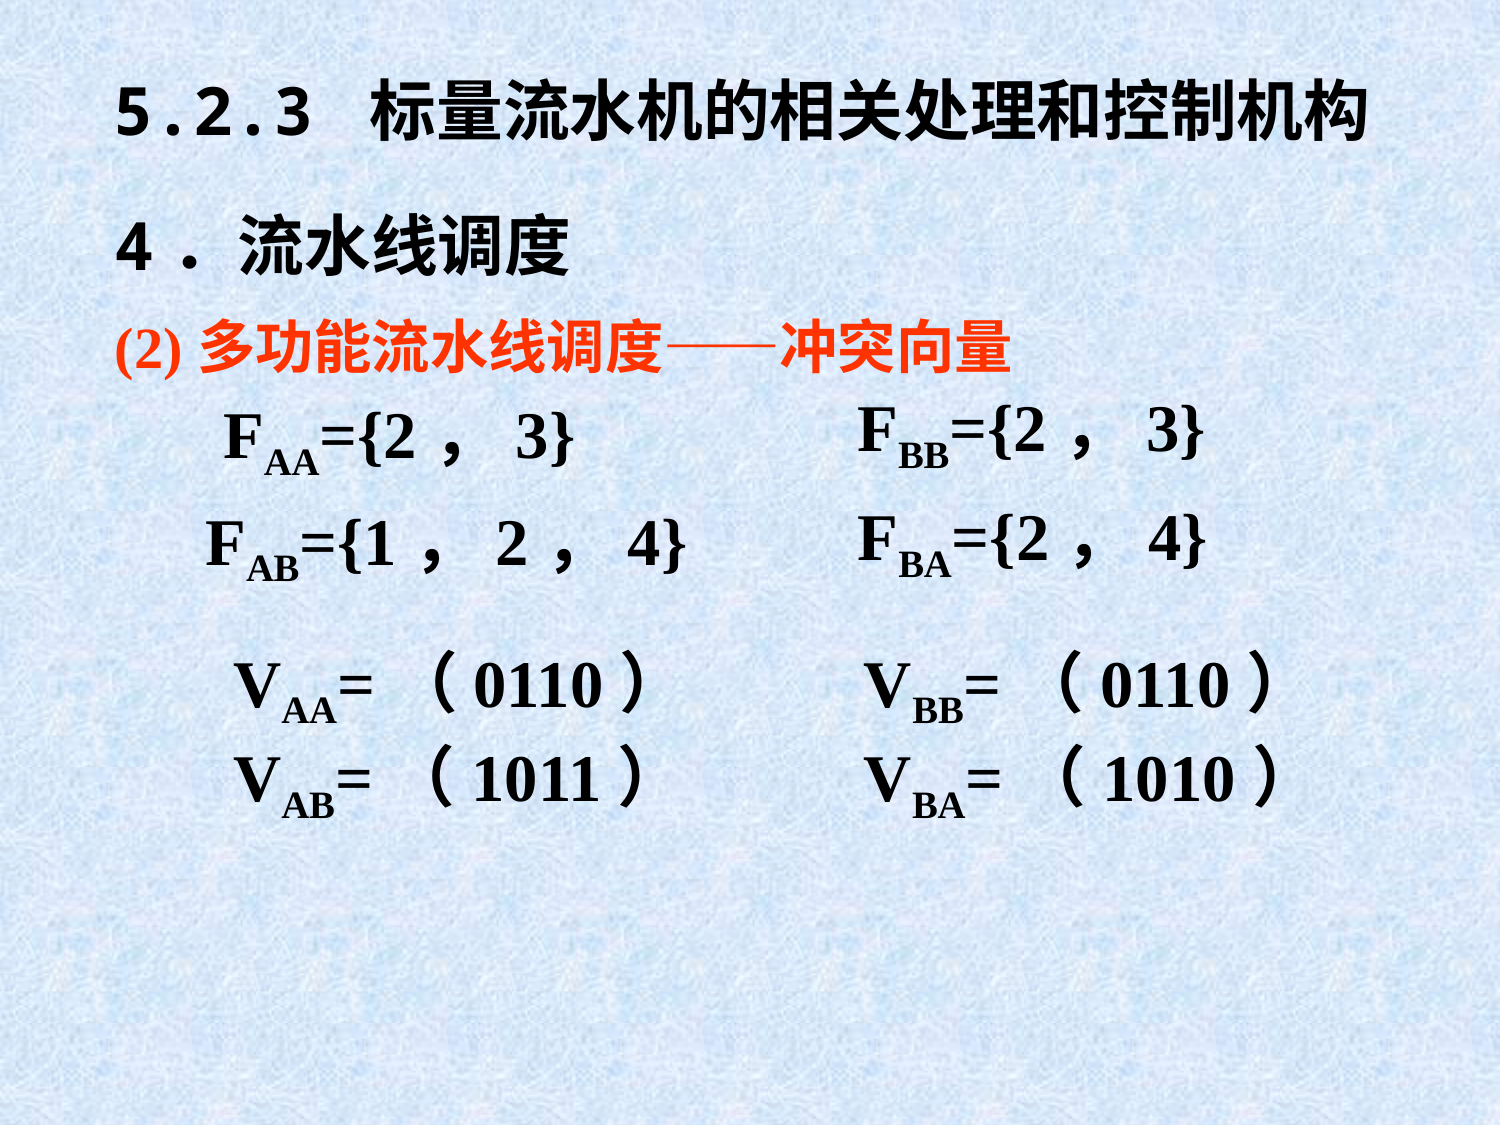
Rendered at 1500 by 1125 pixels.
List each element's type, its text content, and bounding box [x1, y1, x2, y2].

text_box 5.2.3 标量流水机的相关处理和控制机构 [88, 42, 1412, 175]
text_box FBA={2，4} [842, 486, 1223, 593]
text_box VAA=（0110） [218, 633, 845, 740]
text_box VBB=（0110） [849, 633, 1424, 727]
text_box 4．流水线调度 [100, 196, 857, 291]
text_box FAB={1，2，4} [190, 491, 720, 597]
text_box (2)多功能流水线调度——冲突向量 [100, 302, 1187, 388]
text_box FAA={2，3} [208, 384, 591, 491]
picture [0, 0, 1500, 1125]
text_box FBB={2，3} [842, 377, 1221, 484]
text_box VBA=（1010） [849, 727, 1447, 834]
text_box VAB=（1011） [218, 727, 786, 834]
